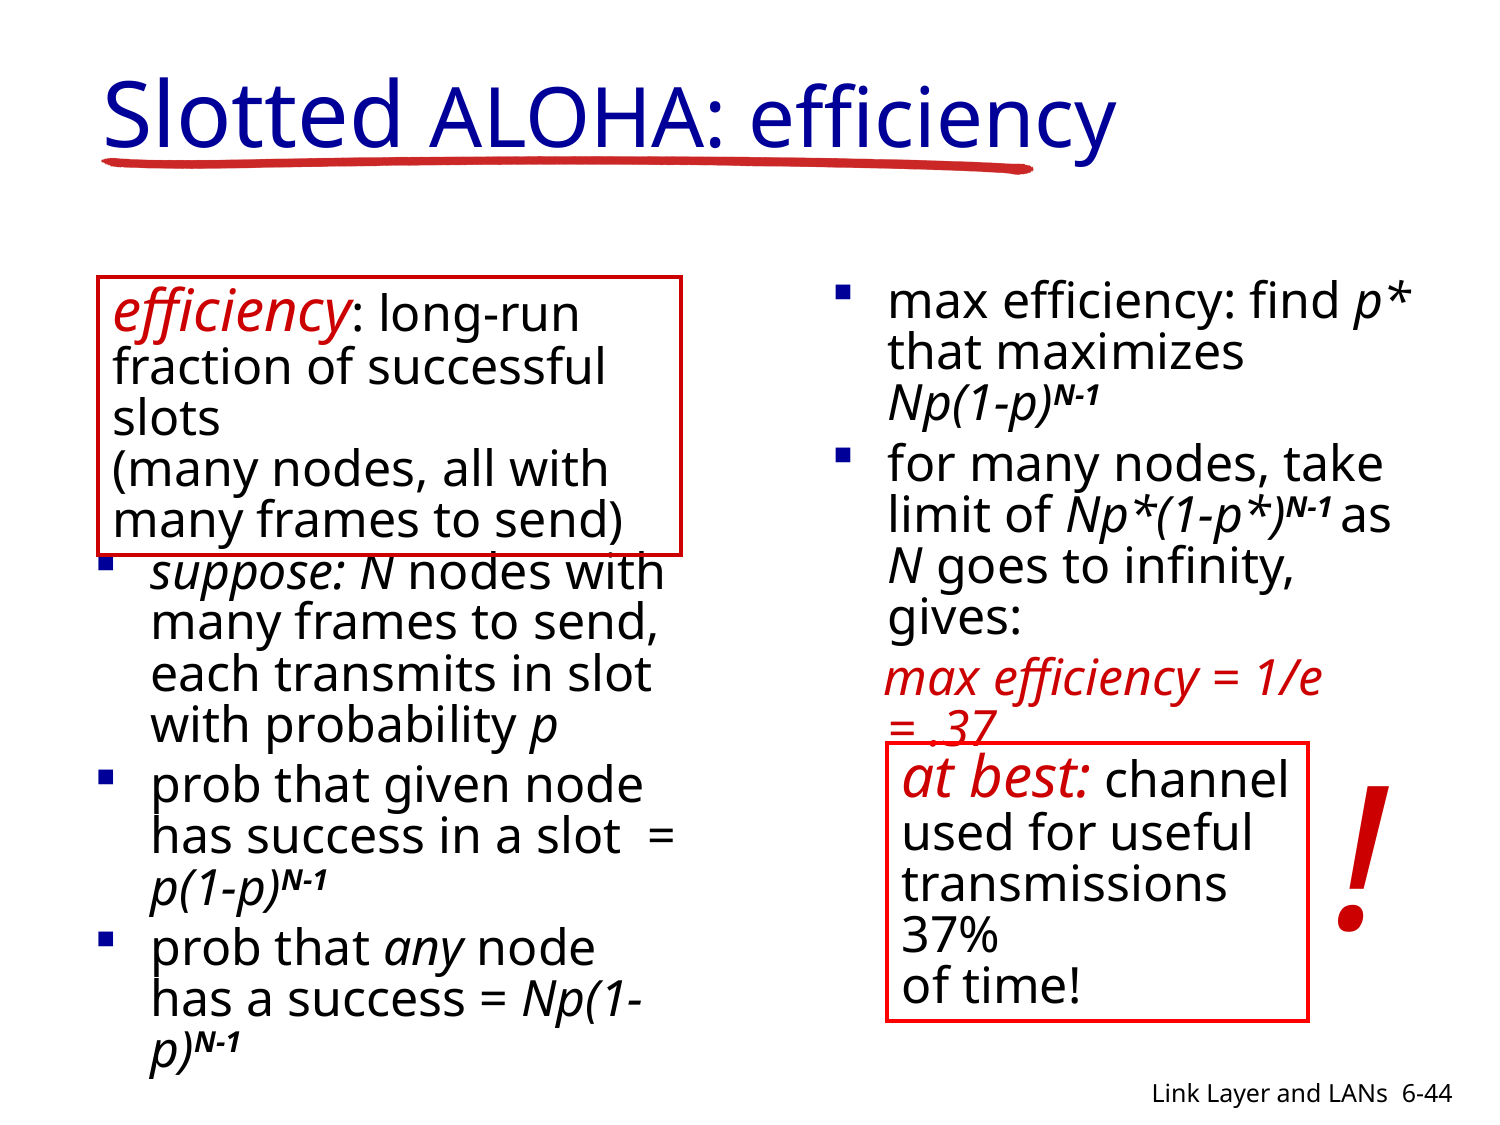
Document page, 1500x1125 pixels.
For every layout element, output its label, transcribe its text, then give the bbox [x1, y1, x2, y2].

title Slotted ALOHA: efficiency [87, 17, 1335, 205]
picture [97, 150, 1045, 180]
list suppose: N nodes with many frames to send, each transmits in slot with probability p prob that given node has success in a slot = p(1-p)N-1 prob that any node has a success = Np(1-p)N-1 [79, 540, 705, 1055]
footer Link Layer and LANs [1045, 1069, 1404, 1110]
slide_number 6-44 [1387, 1069, 1478, 1115]
text_box efficiency: long-run fraction of successful slots (many nodes, all with many frames to send) [97, 276, 681, 555]
text_box ! [1319, 722, 1402, 977]
text_box at best: channel used for useful transmissions 37% of time! [887, 742, 1309, 1022]
list max efficiency: find p* that maximizes Np(1-p)N-1 for many nodes, take limit of Np*(1-p*)N-1 as N goes to infinity, gives: max efficiency = 1/e = .37 [816, 270, 1442, 802]
